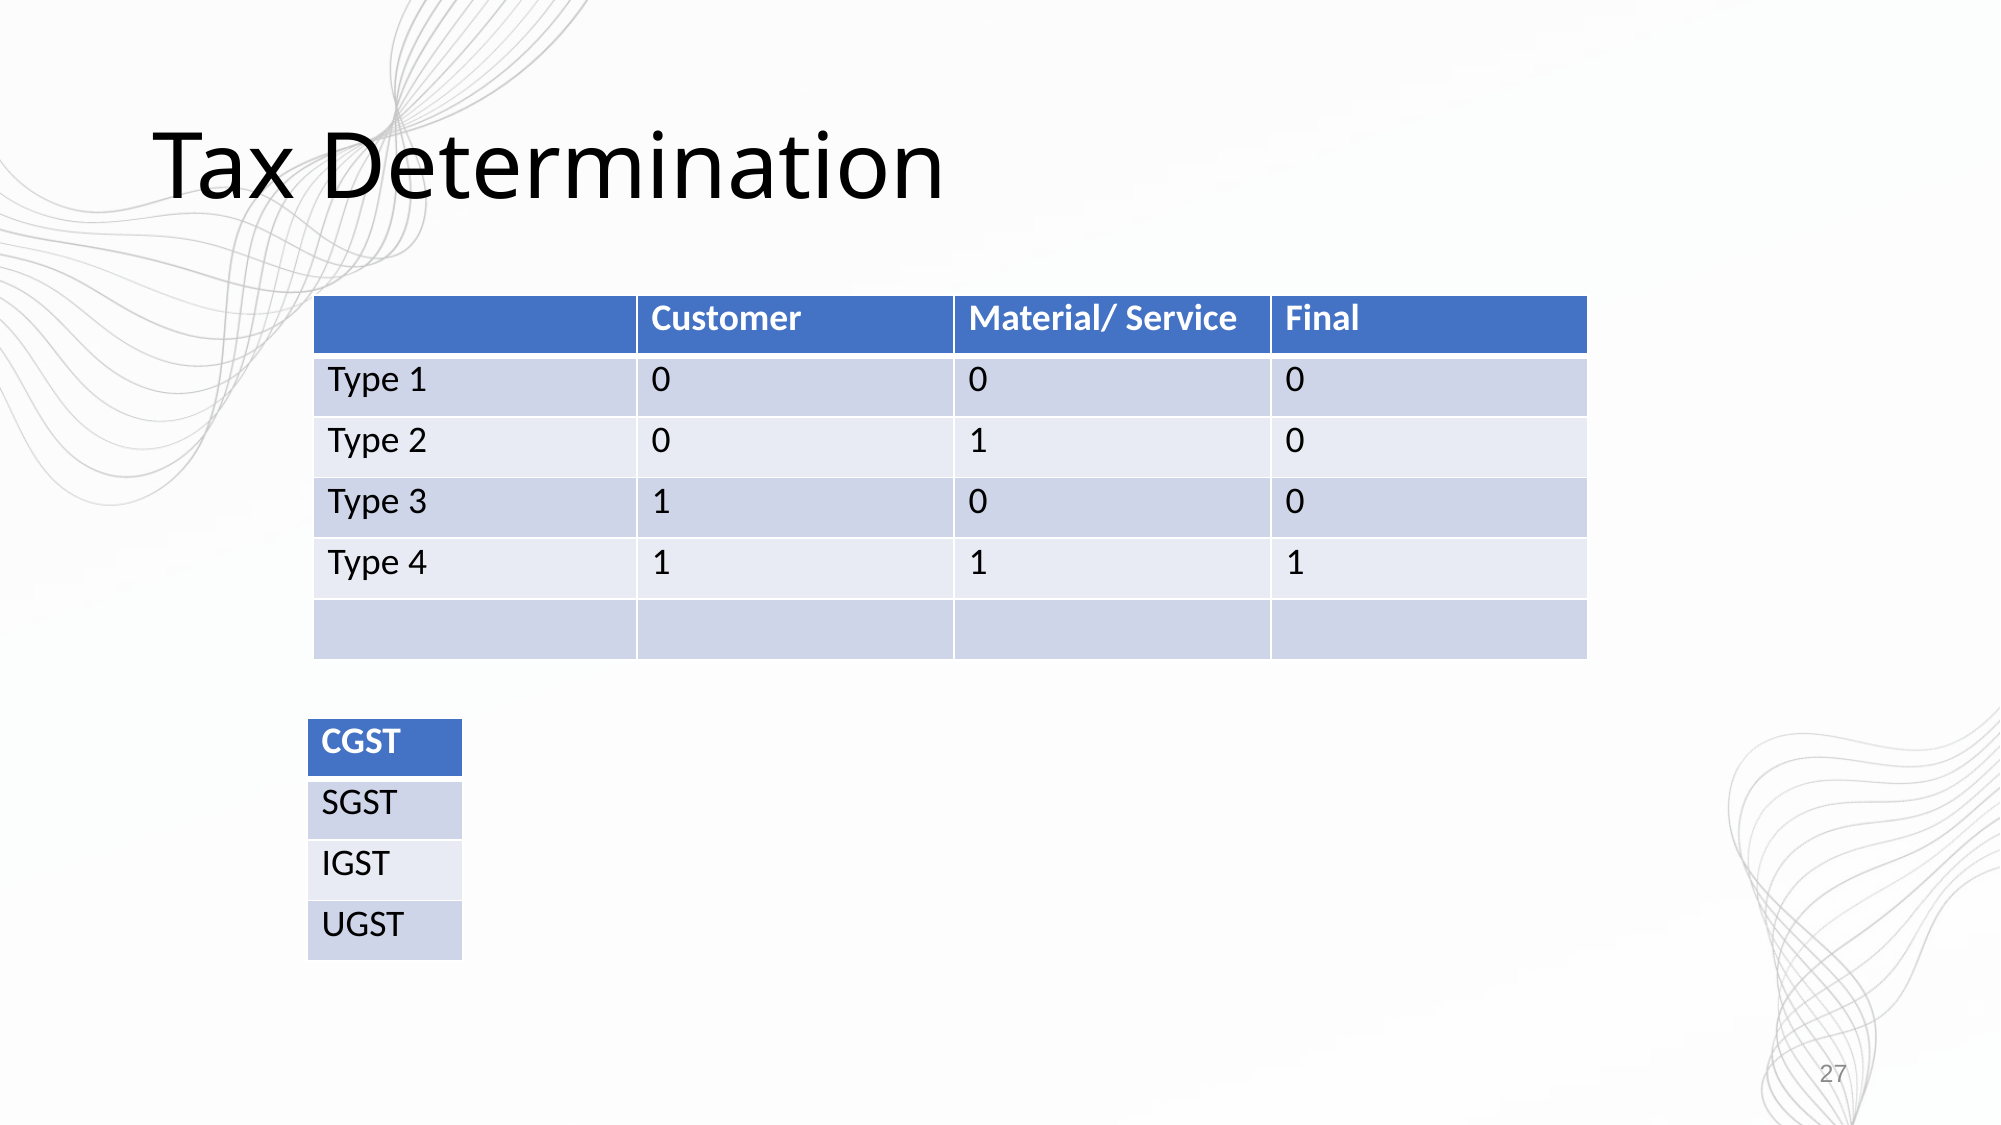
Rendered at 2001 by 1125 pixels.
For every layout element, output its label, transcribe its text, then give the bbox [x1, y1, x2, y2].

table_cell Type 4 [314, 539, 636, 598]
slide_number 27 [1412, 1042, 1863, 1103]
table_cell 0 [638, 359, 953, 416]
table_cell [1272, 600, 1587, 659]
table_cell 0 [955, 478, 1270, 537]
table_header [314, 296, 636, 353]
table_header Customer [638, 296, 953, 353]
table_cell 1 [638, 539, 953, 598]
table_cell 1 [955, 539, 1270, 598]
table_cell Type 2 [314, 418, 636, 477]
table_cell 0 [1272, 418, 1587, 477]
table_cell 0 [955, 359, 1270, 416]
table_cell 0 [1272, 359, 1587, 416]
title Tax Determination [137, 59, 1963, 278]
table_cell UGST [308, 901, 462, 960]
table_cell [314, 600, 636, 659]
table_cell 1 [638, 478, 953, 537]
table_cell 0 [638, 418, 953, 477]
table_cell 1 [1272, 539, 1587, 598]
table_cell [638, 600, 953, 659]
table_header CGST [308, 719, 462, 776]
table_header Material/ Service [955, 296, 1270, 353]
table_cell 0 [1272, 478, 1587, 537]
table_cell Type 1 [314, 359, 636, 416]
table_cell [955, 600, 1270, 659]
table_cell Type 3 [314, 478, 636, 537]
table_cell IGST [308, 841, 462, 900]
table_cell SGST [308, 782, 462, 839]
table_cell 1 [955, 418, 1270, 477]
table_header Final [1272, 296, 1587, 353]
